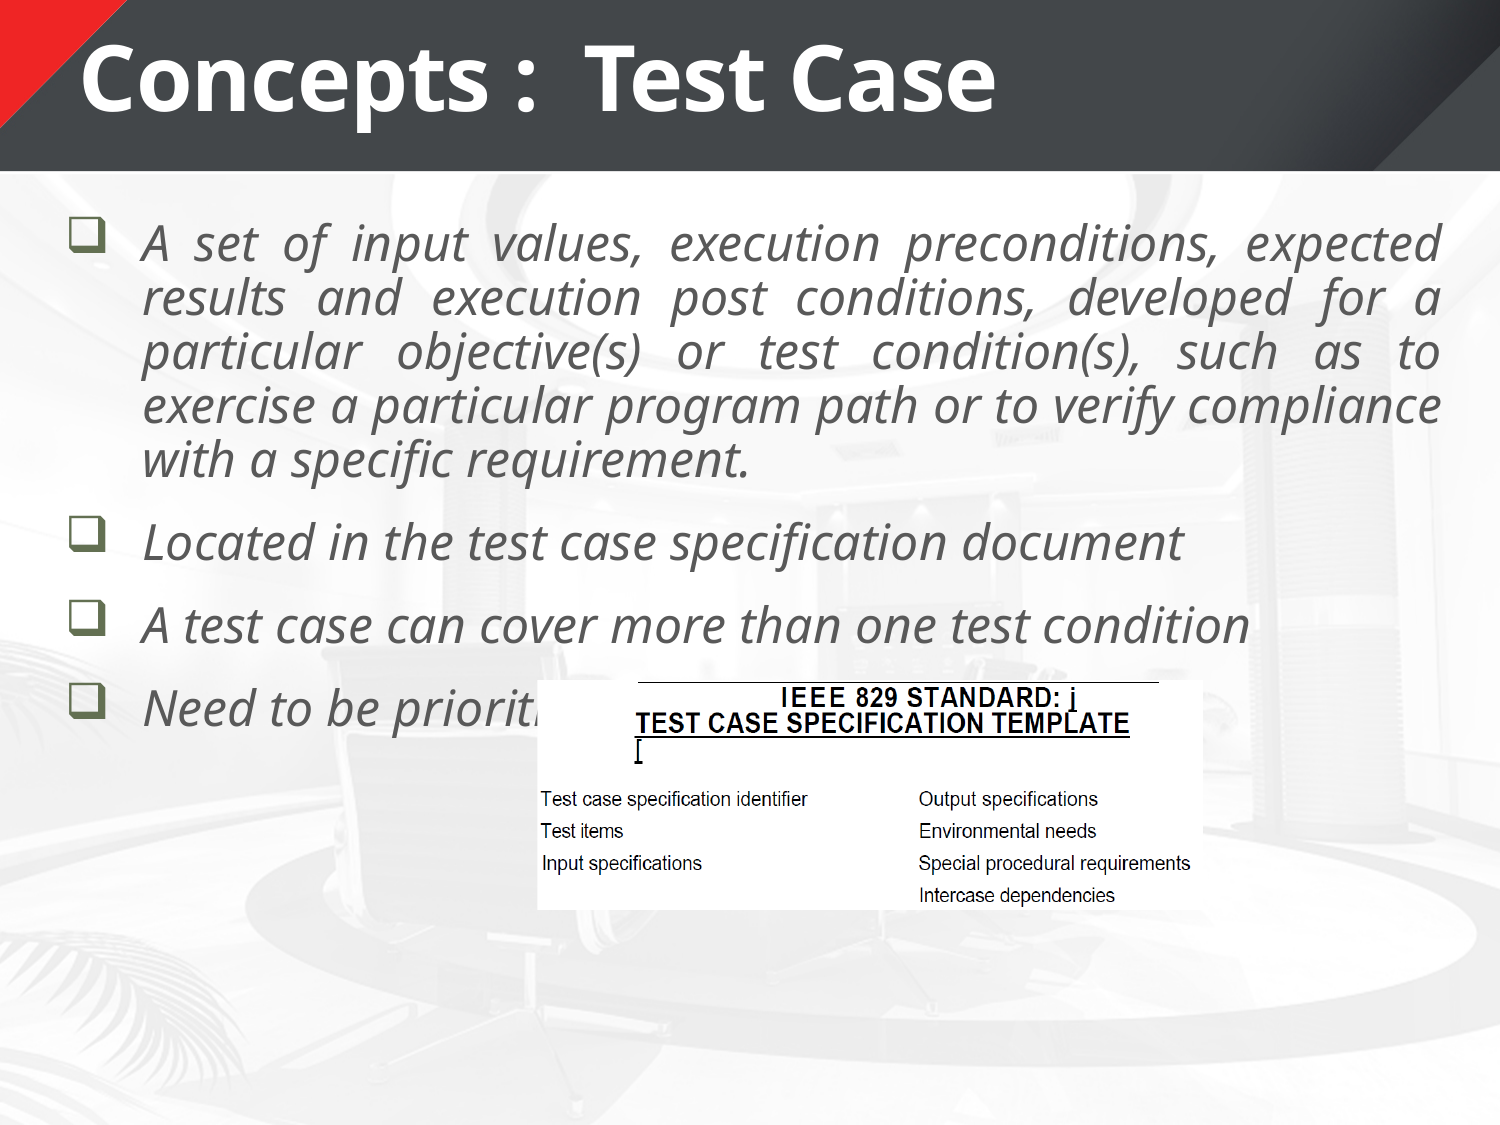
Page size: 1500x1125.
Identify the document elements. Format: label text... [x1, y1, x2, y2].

picture [0, 0, 1500, 1125]
list A set of input values, execution preconditions, expected results and execution post conditions, developed for a particular objective(s) or test condition(s), such as to exercise a particular program path or to verify compliance with a specific requirement. Located in the test case specification document A test case can cover more than one test condition Need to be prioritized [64, 210, 1444, 1012]
title Concepts : Test Case [63, 18, 1321, 150]
